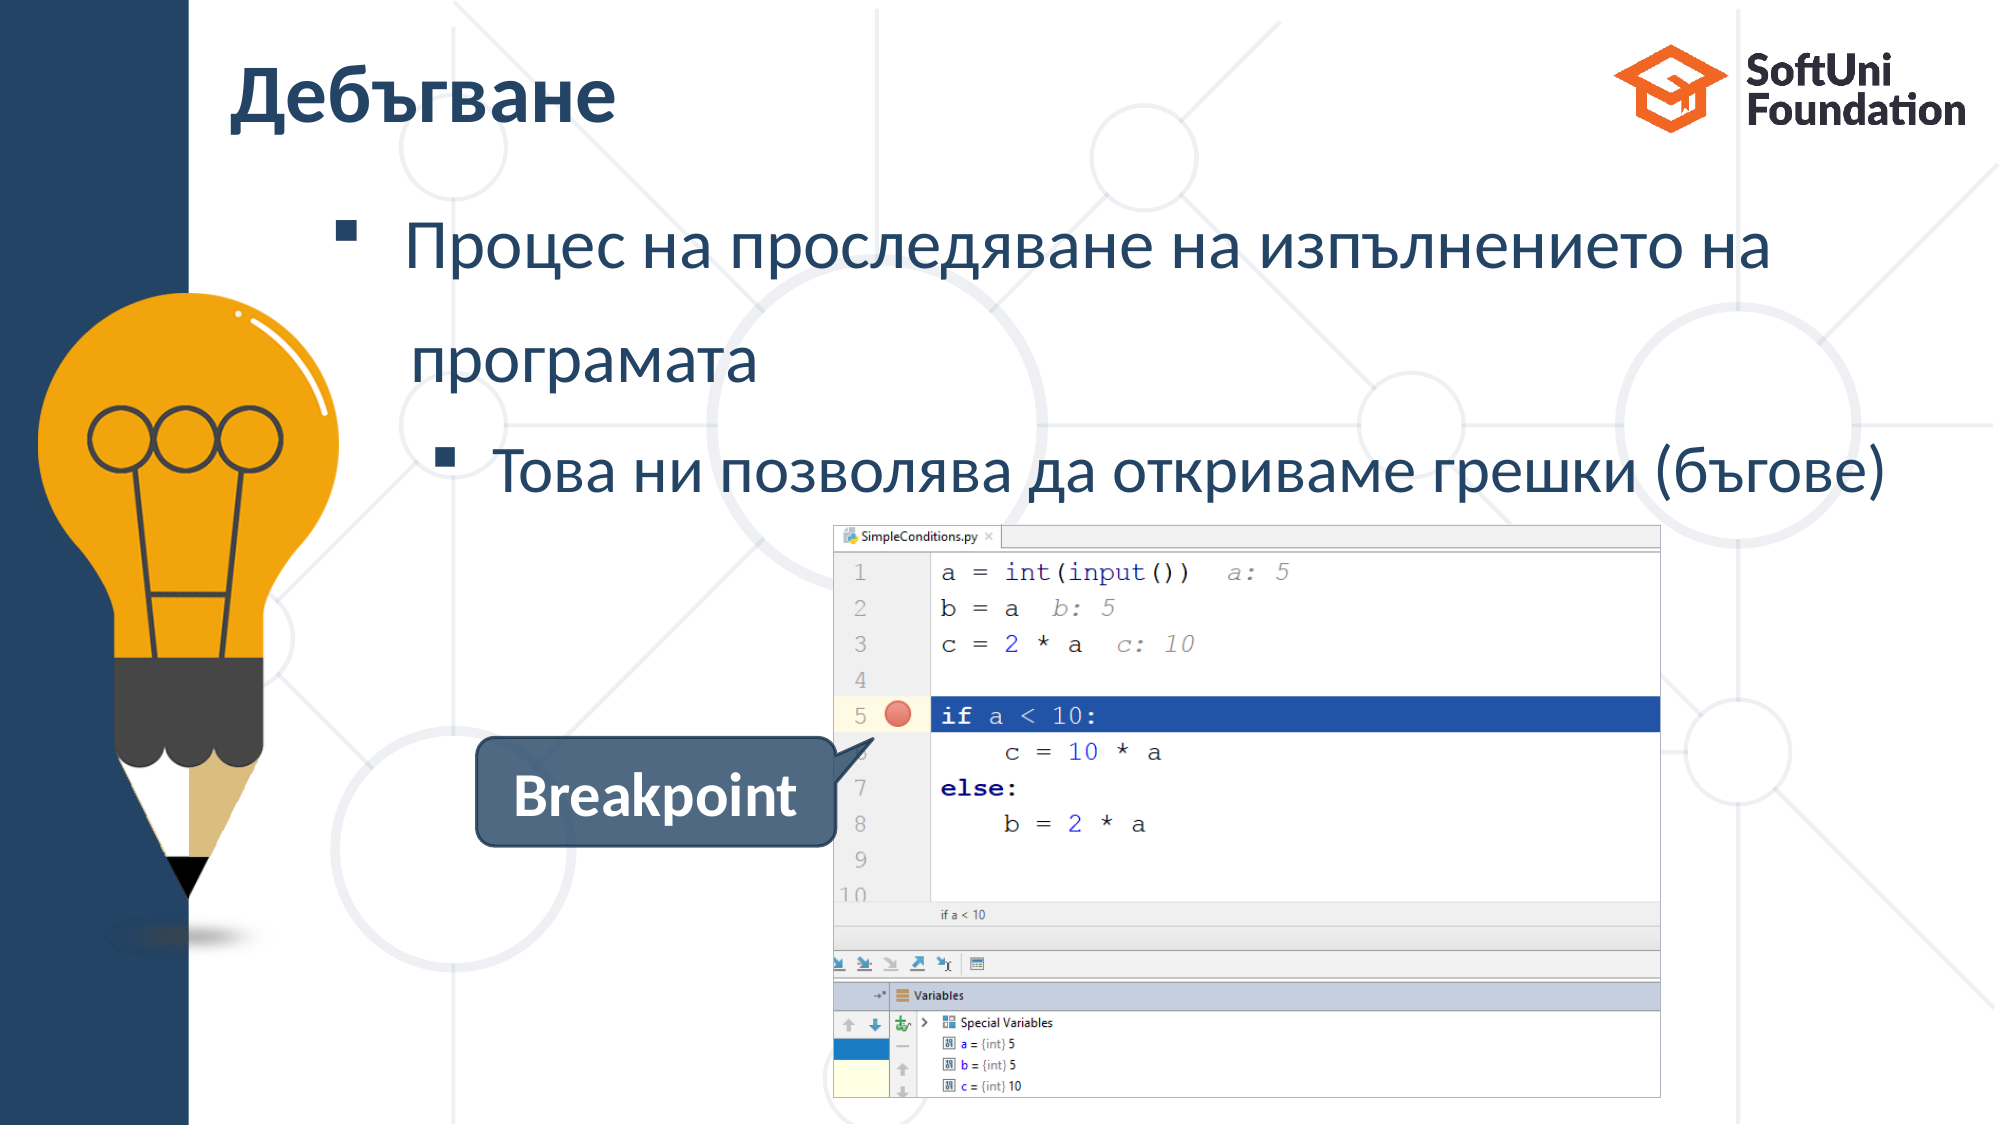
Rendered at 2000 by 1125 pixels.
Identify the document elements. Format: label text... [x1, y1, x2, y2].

picture [38, 293, 312, 961]
picture [833, 524, 1661, 1098]
list Процес на проследяване на изпълнението на програмата Това ни позволява да откриваме грешки (бъгове) [312, 187, 1941, 1053]
picture [1613, 44, 1965, 133]
text_box Breakpoint [474, 735, 828, 849]
title Дебъгване [212, 16, 1591, 162]
